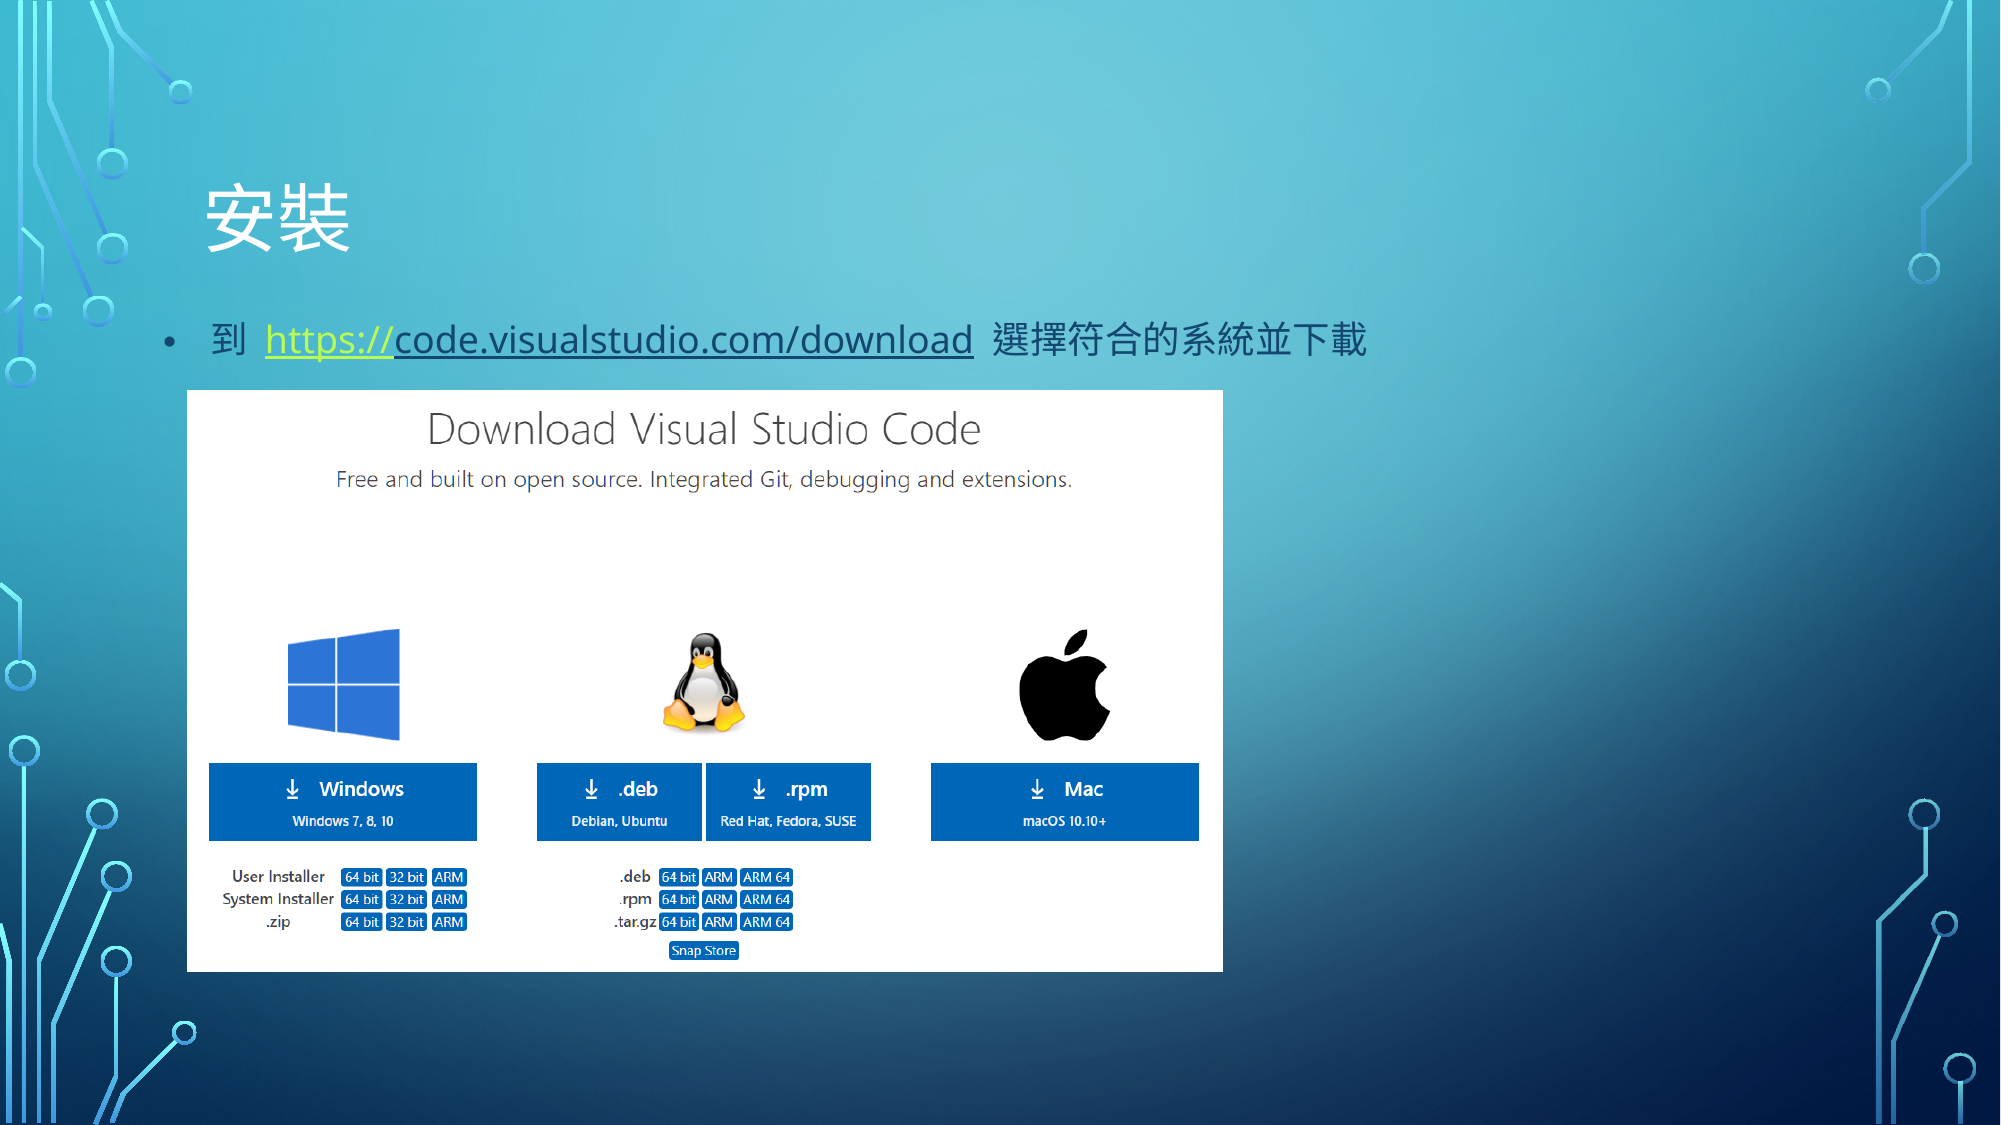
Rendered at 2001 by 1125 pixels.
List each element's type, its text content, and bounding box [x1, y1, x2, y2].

title 安裝 [187, 101, 1813, 344]
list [186, 390, 1223, 972]
text_box 到 https://code.visualstudio.com/download 選擇符合的系統並下載 [148, 308, 1383, 375]
